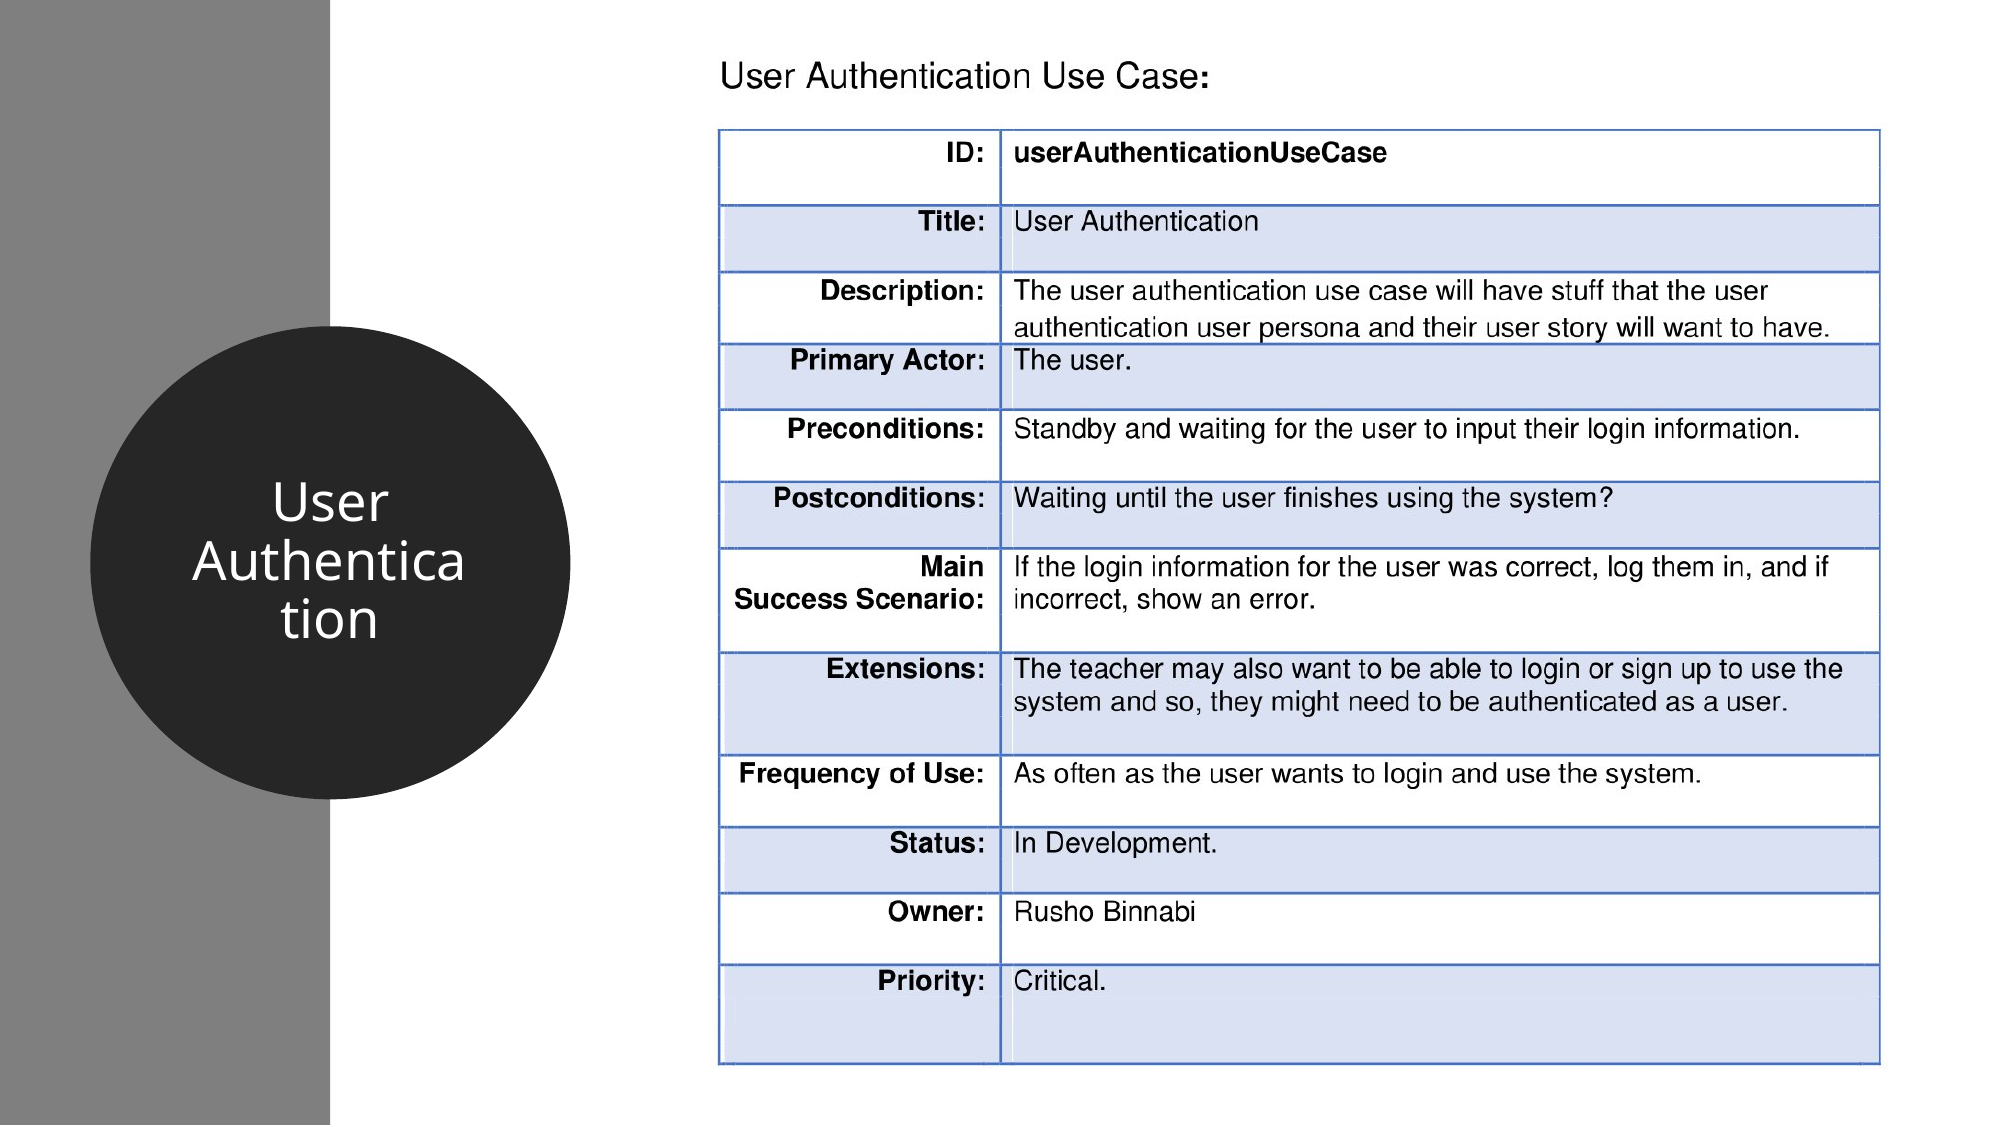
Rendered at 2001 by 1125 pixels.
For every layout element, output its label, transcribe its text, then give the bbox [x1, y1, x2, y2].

text_box [0, 0, 332, 1125]
picture [694, 34, 1902, 1096]
text_box User Authentication [104, 340, 557, 786]
